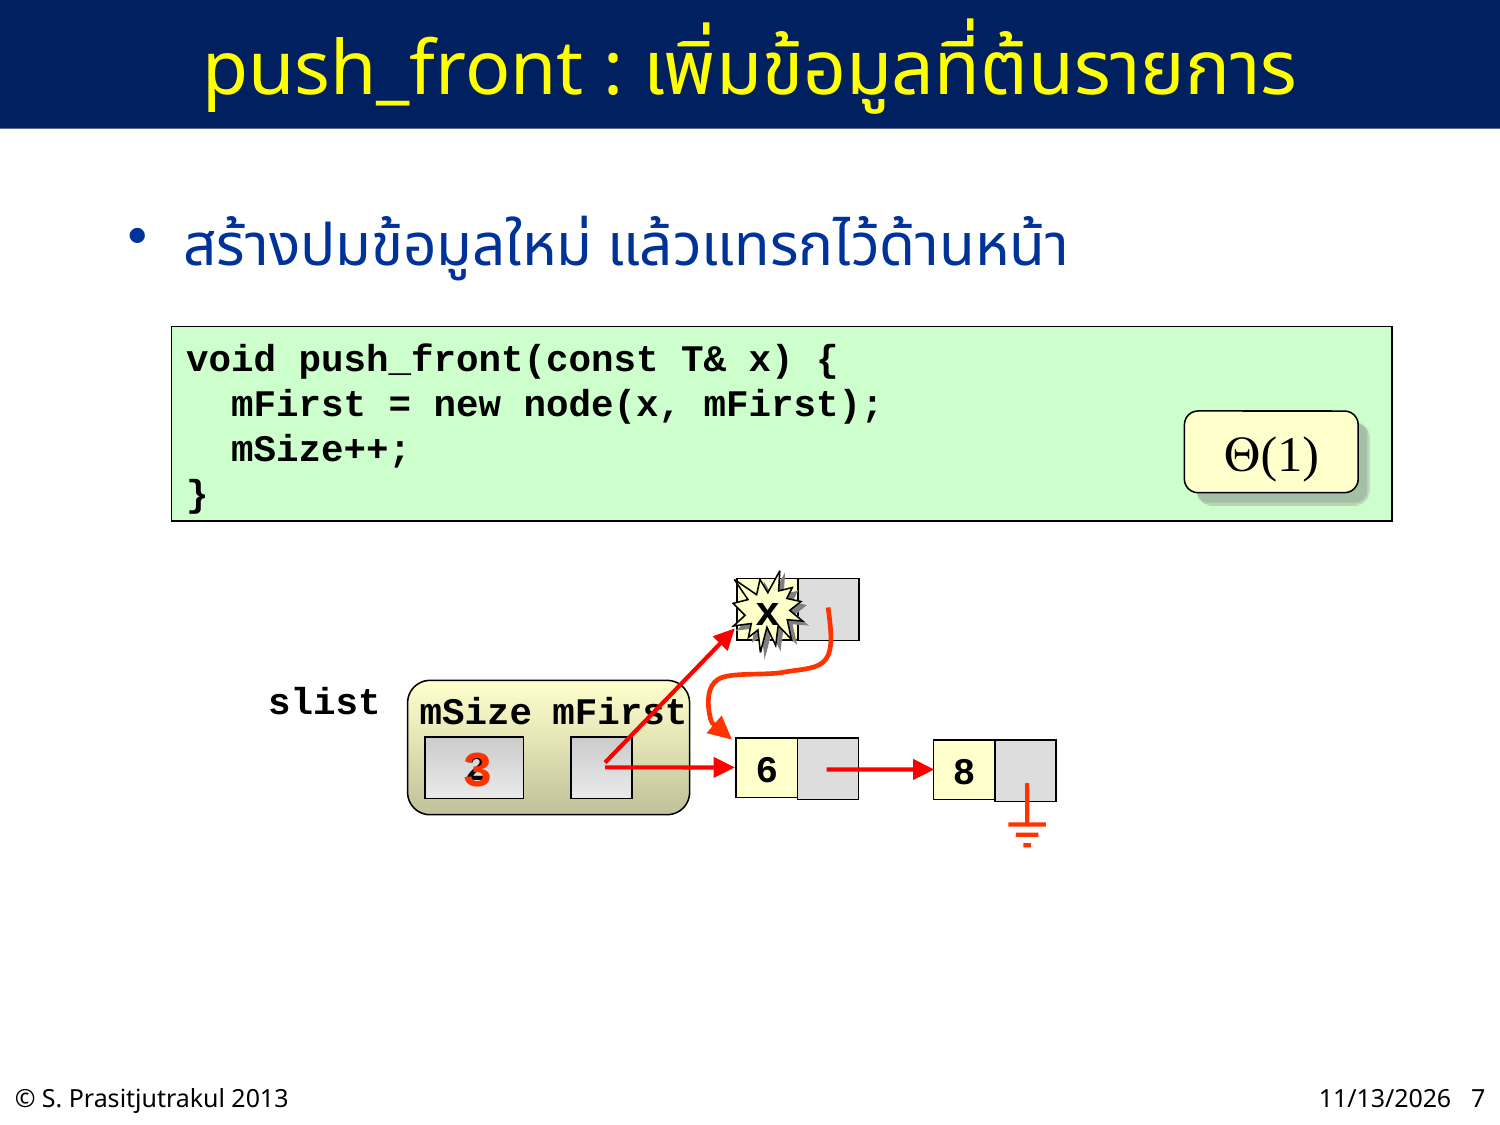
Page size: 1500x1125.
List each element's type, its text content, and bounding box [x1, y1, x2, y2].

title push_front : เพิ่มข้อมูลที่ต้นรายการ [112, 1, 1388, 128]
text_box slist [245, 669, 404, 730]
text_box void push_front(const T& x) { mFirst = new node(x, mFirst); mSize++; } [171, 326, 1392, 522]
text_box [736, 578, 860, 641]
list สร้างปมข้อมูลใหม่ แล้วแทรกไว้ด้านหน้า [112, 199, 1388, 304]
text_box (1) [1184, 410, 1359, 493]
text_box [399, 679, 1057, 846]
text_box [686, 629, 731, 678]
text_box [720, 649, 831, 678]
